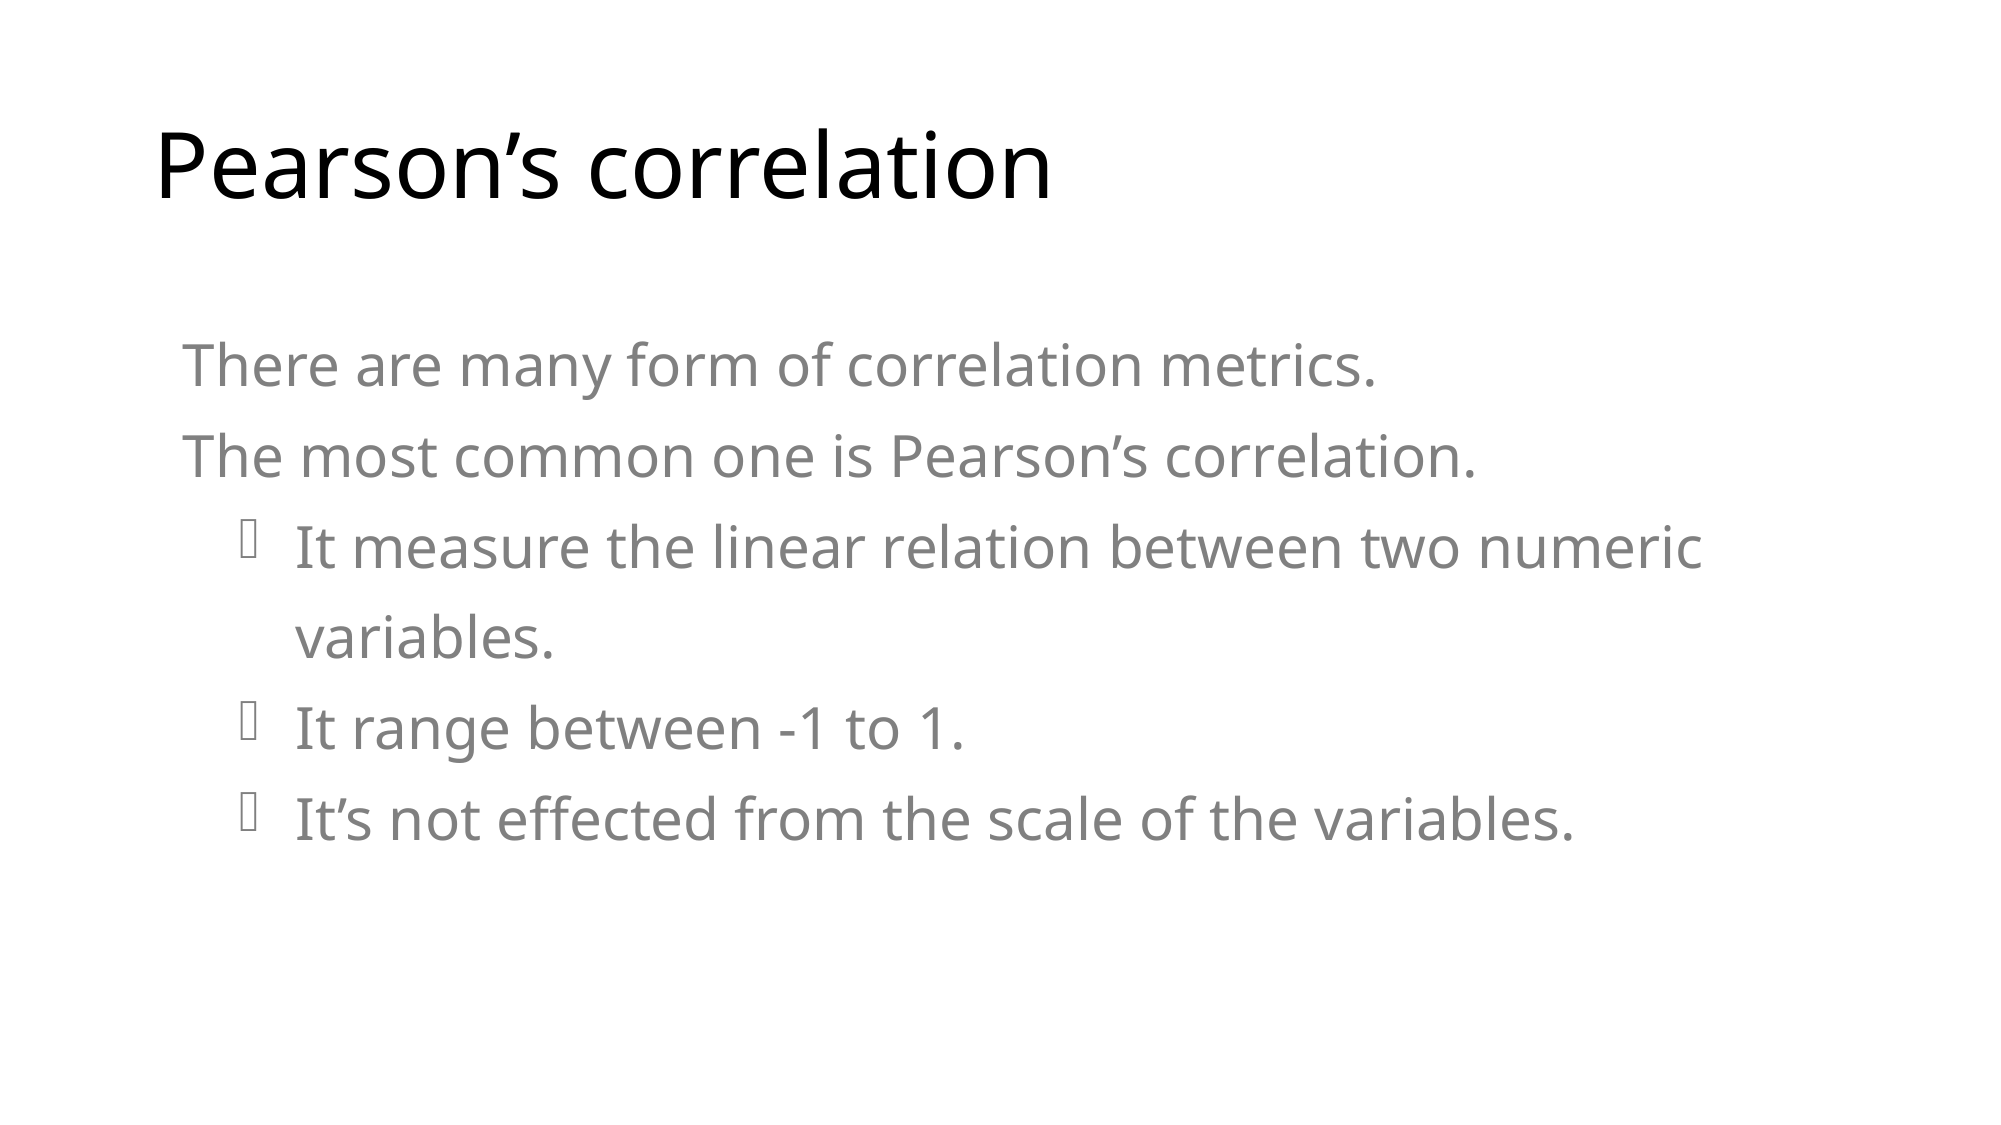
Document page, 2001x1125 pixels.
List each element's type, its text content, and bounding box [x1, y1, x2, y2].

title Pearson’s correlation [138, 60, 1864, 278]
list There are many form of correlation metrics. The most common one is Pearson’s correlation. It measure the linear relation between two numeric variables. It range between -1 to 1. It’s not effected from the scale of the variables. [138, 299, 1864, 1014]
